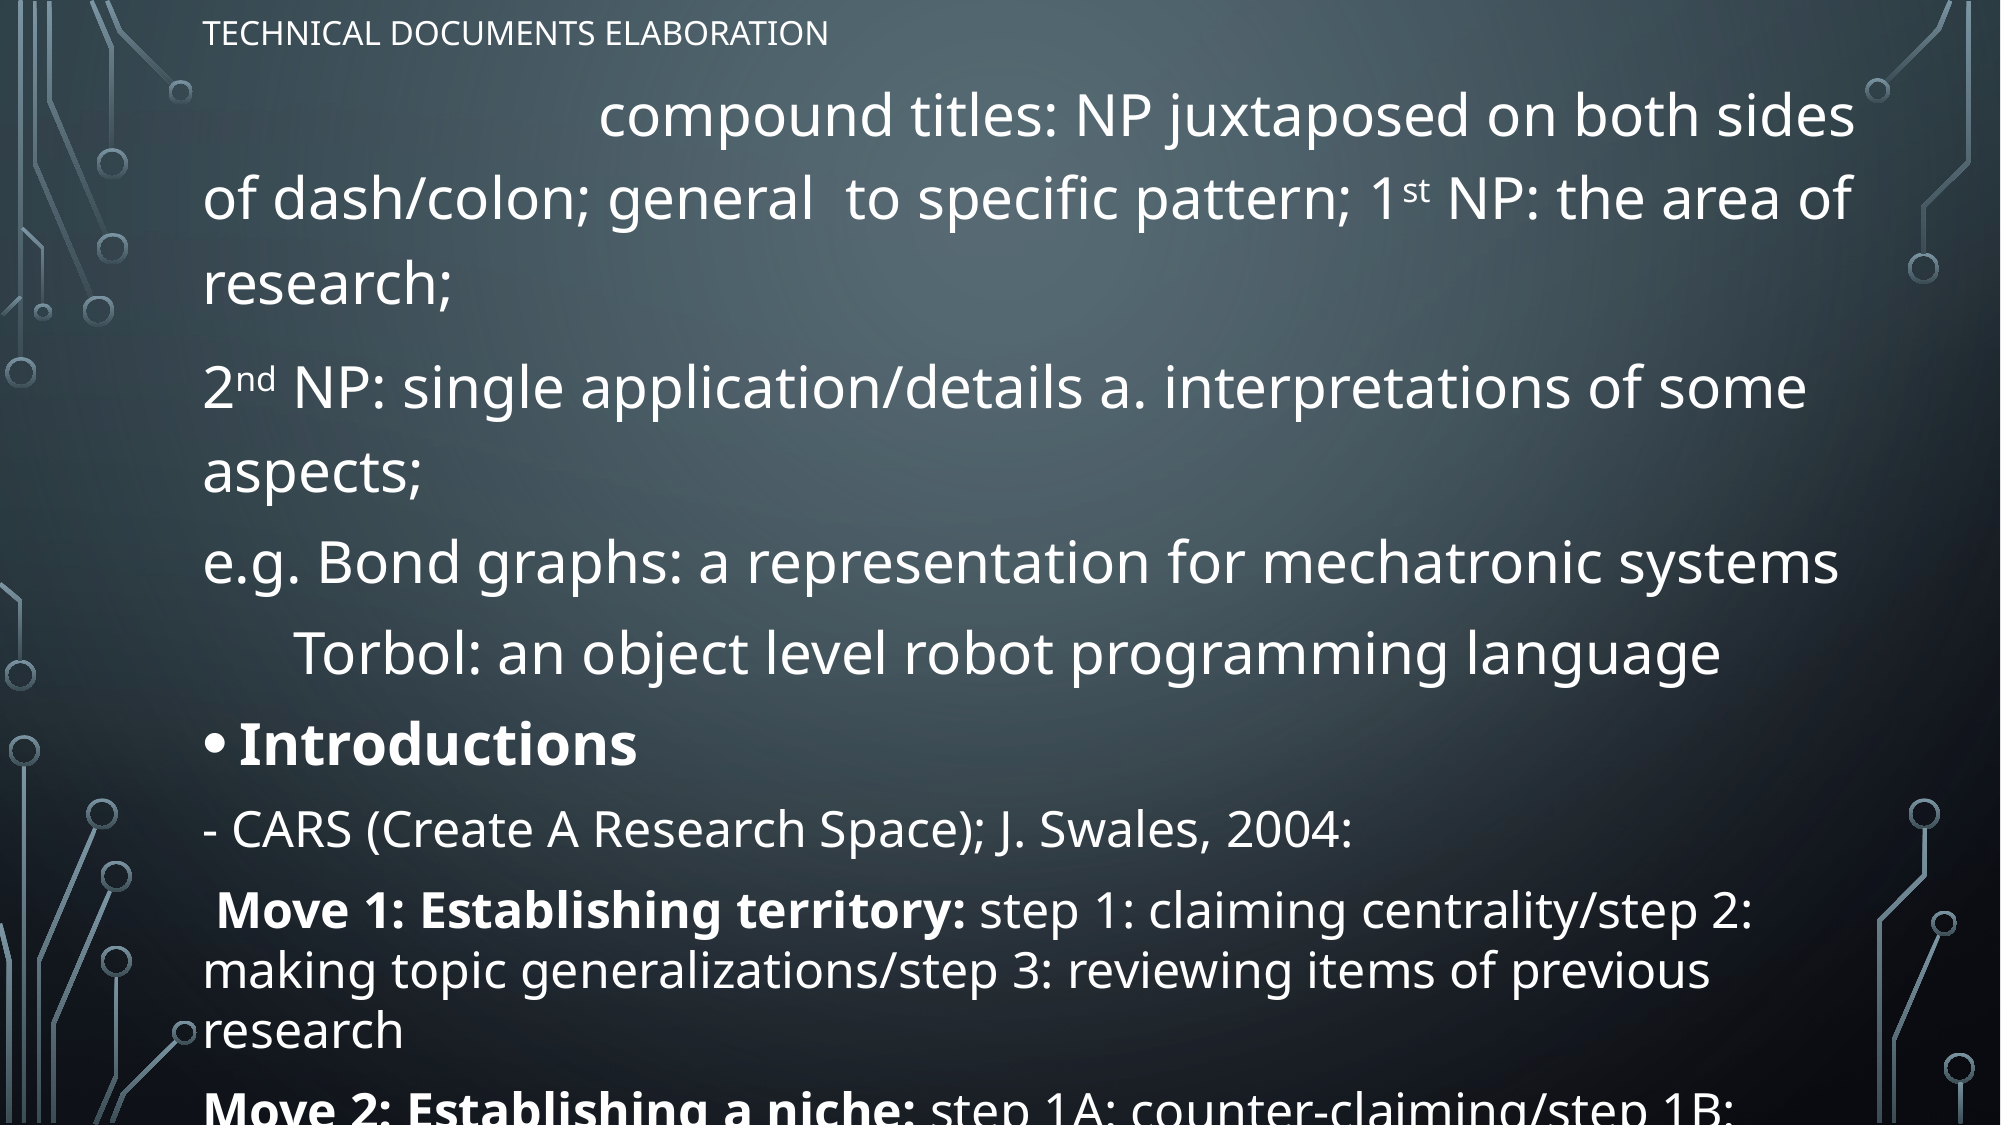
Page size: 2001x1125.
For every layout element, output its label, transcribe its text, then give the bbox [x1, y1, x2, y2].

list compound titles: NP juxtaposed on both sides of dash/colon; general to specific pattern; 1st NP: the area of research; 2nd NP: single application/details a. interpretations of some aspects; e.g. Bond graphs: a representation for mechatronic systems Torbol: an object level robot programming language Introductions - CARS (Create A Research Space); J. Swales, 2004: Move 1: Establishing territory: step 1: claiming centrality/step 2: making topic generalizations/step 3: reviewing items of previous research Move 2: Establishing a niche: step 1A: counter-claiming/step 1B: indicating a gap/step 1C: question-raising/step 1D: continuing a tradition [187, 56, 1887, 1049]
title TECHNICAL DOCUMENTS ELABORATION [187, 12, 1813, 56]
